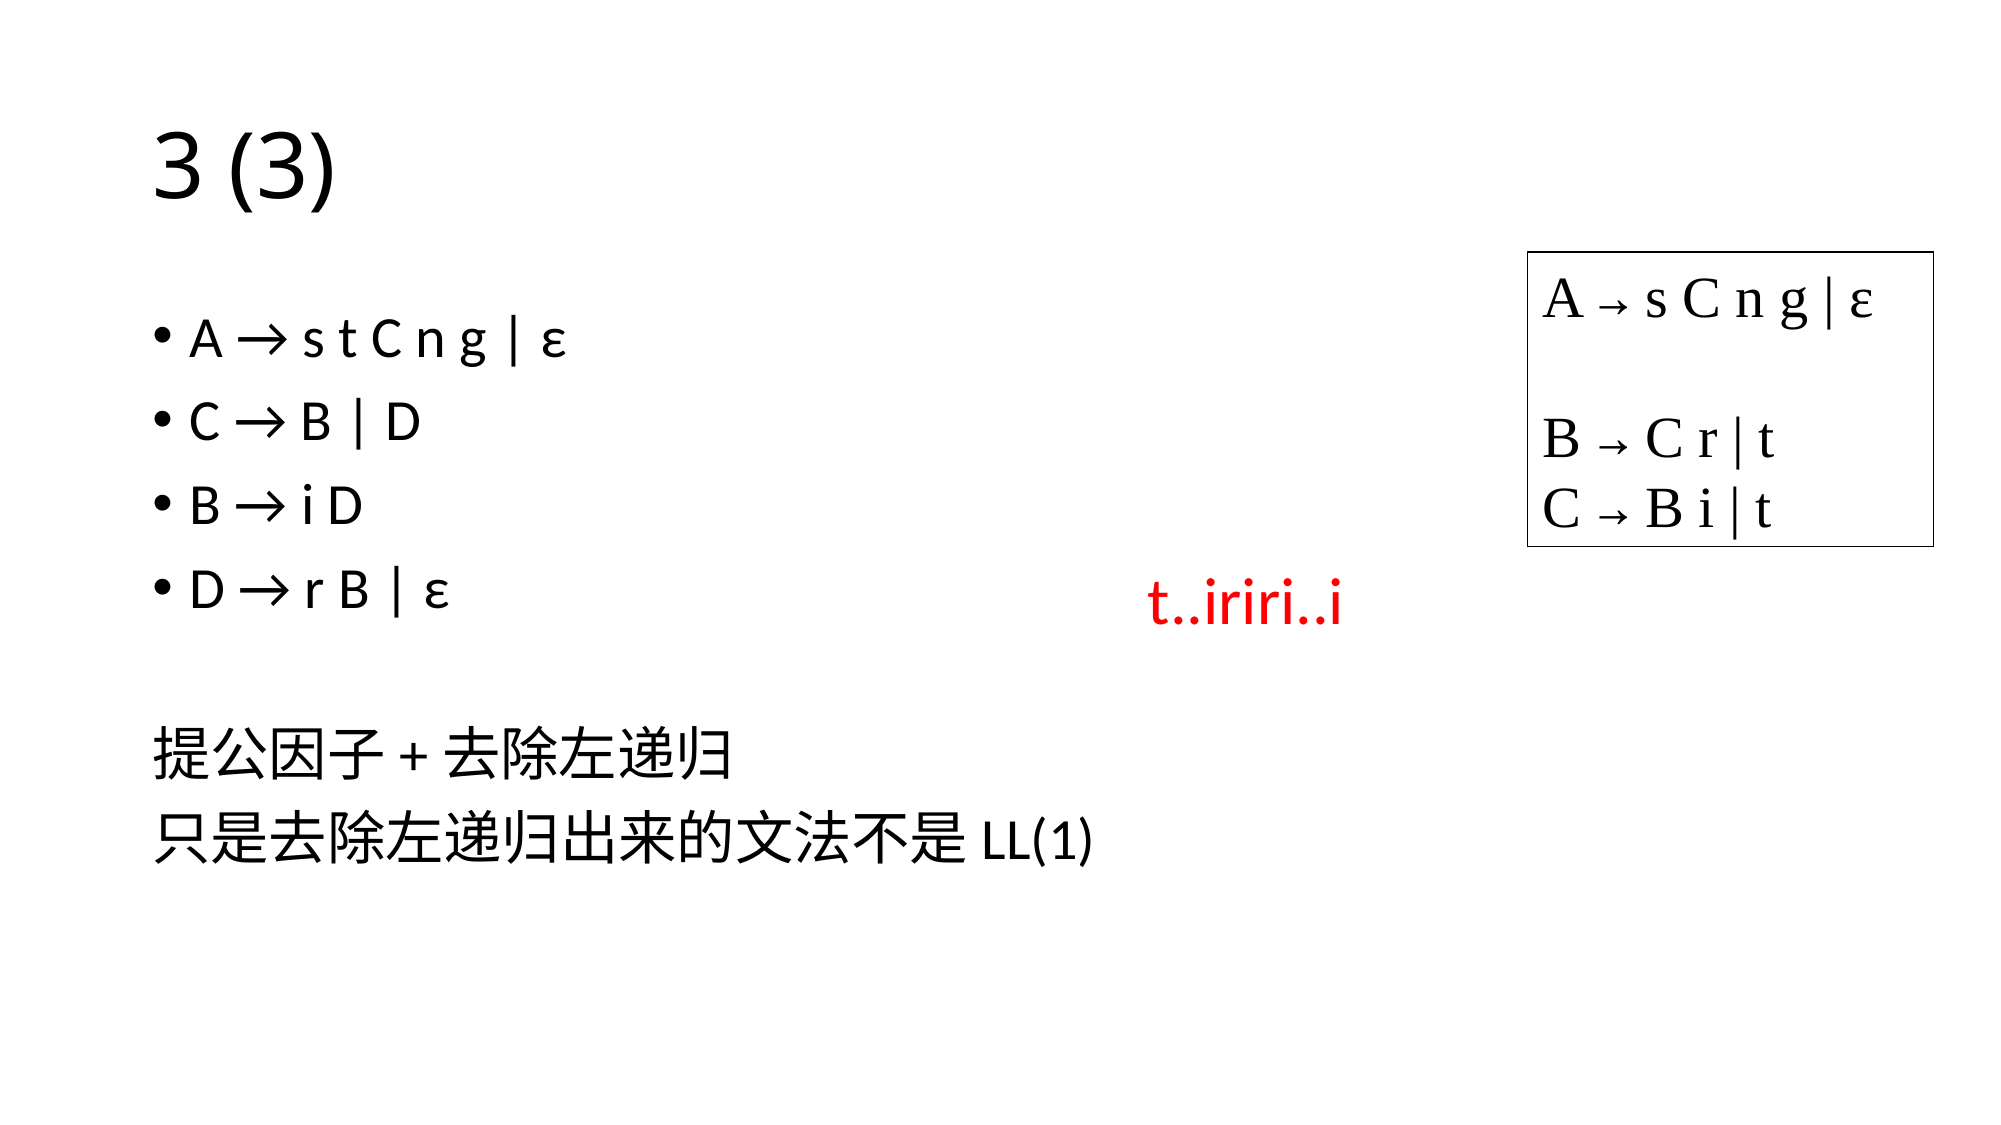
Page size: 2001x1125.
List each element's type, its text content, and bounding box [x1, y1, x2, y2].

text_box t..iriri..i [1132, 550, 1768, 646]
list A → s t C n g | ε C → B | D B → i D D → r B | ε 提公因子+去除左递归 只是去除左递归出来的文法不是LL(1) [137, 299, 1863, 1014]
title 3 (3) [137, 59, 1863, 278]
text_box A → s C n g | ε B → C r | t C → B i | t [1527, 251, 1934, 547]
